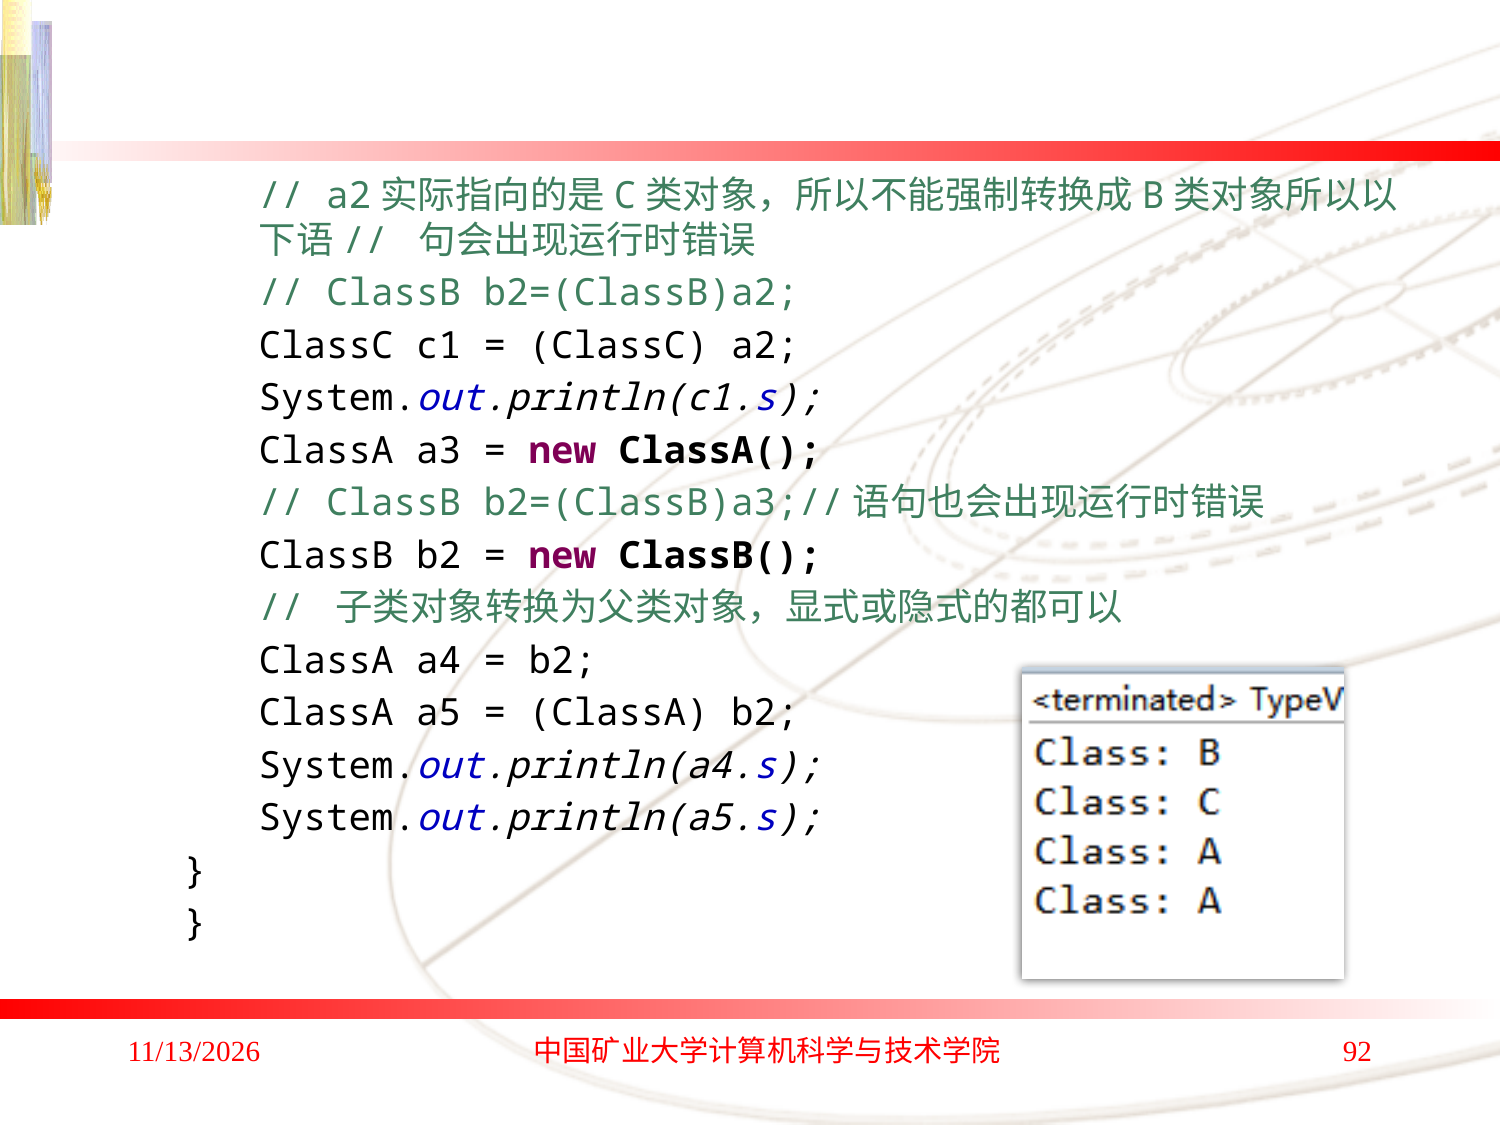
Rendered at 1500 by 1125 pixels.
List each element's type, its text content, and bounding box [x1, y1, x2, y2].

picture [0, 0, 1500, 999]
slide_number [112, 1025, 425, 1100]
footer 中国矿业大学计算机科学与技术学院 [512, 1025, 1023, 1100]
text_box // a2实际指向的是C类对象，所以不能强制转换成B类对象所以以下语// 句会出现运行时错误 // ClassB b2=(ClassB)a2; ClassC c1 = (ClassC) a2; System.out.println(c1.s); ClassA a3 = new ClassA(); // ClassB b2=(ClassB)a3;//语句也会出现运行时错误 ClassB b2 = new ClassB(); // 子类对象转换为父类对象，显式或隐式的都可以 ClassA a4 = b2; ClassA a5 = (ClassA) b2; System.out.println(a4.s); System.out.println(a5.s); } } [93, 163, 1441, 951]
picture [0, 1018, 1500, 1125]
slide_number 92 [1074, 1025, 1388, 1100]
